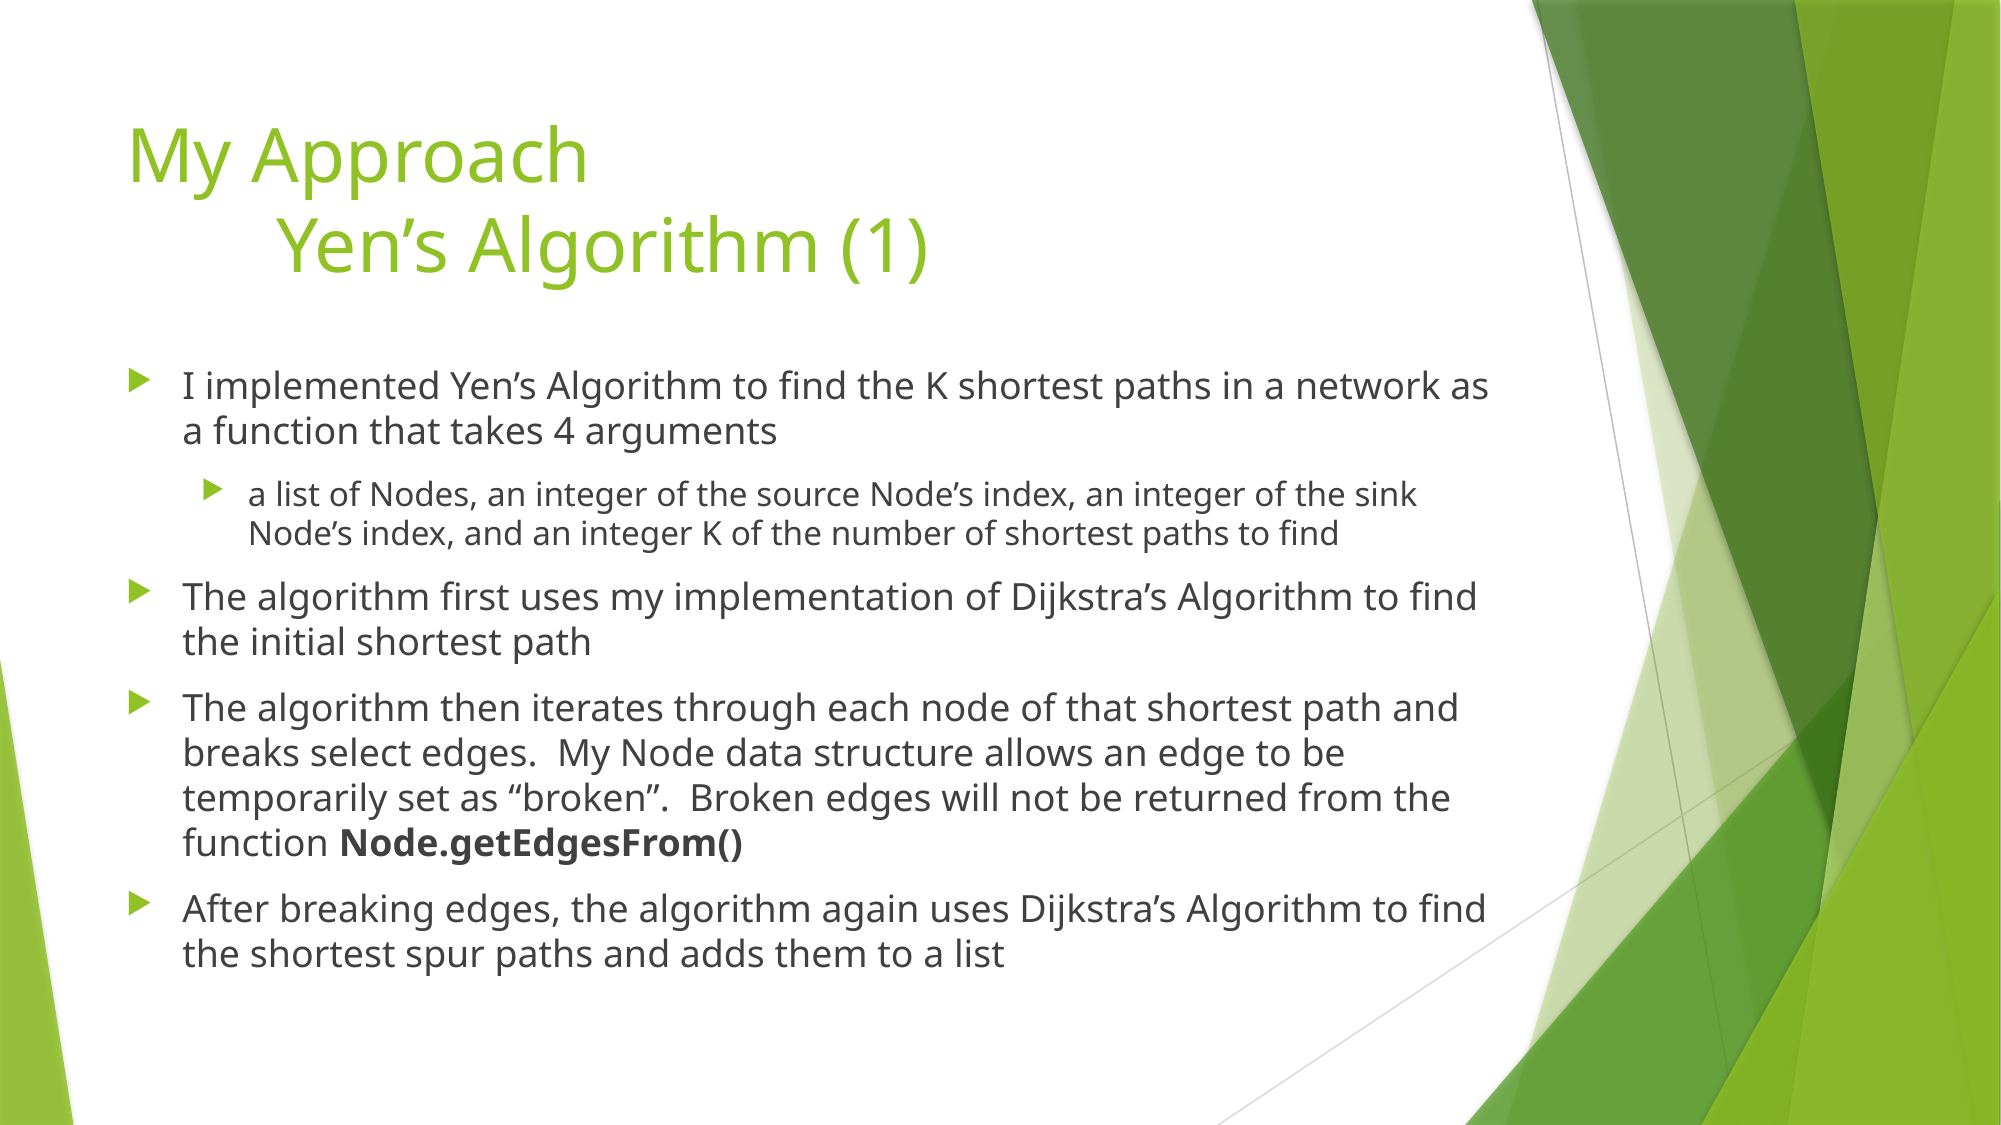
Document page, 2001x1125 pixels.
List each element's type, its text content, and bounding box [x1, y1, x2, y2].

list I implemented Yen’s Algorithm to find the K shortest paths in a network as a function that takes 4 arguments a list of Nodes, an integer of the source Node’s index, an integer of the sink Node’s index, and an integer K of the number of shortest paths to find The algorithm first uses my implementation of Dijkstra’s Algorithm to find the initial shortest path The algorithm then iterates through each node of that shortest path and breaks select edges. My Node data structure allows an edge to be temporarily set as “broken”. Broken edges will not be returned from the function Node.getEdgesFrom() After breaking edges, the algorithm again uses Dijkstra’s Algorithm to find the shortest spur paths and adds them to a list [111, 354, 1522, 992]
title My Approach Yen’s Algorithm (1) [111, 99, 1522, 317]
